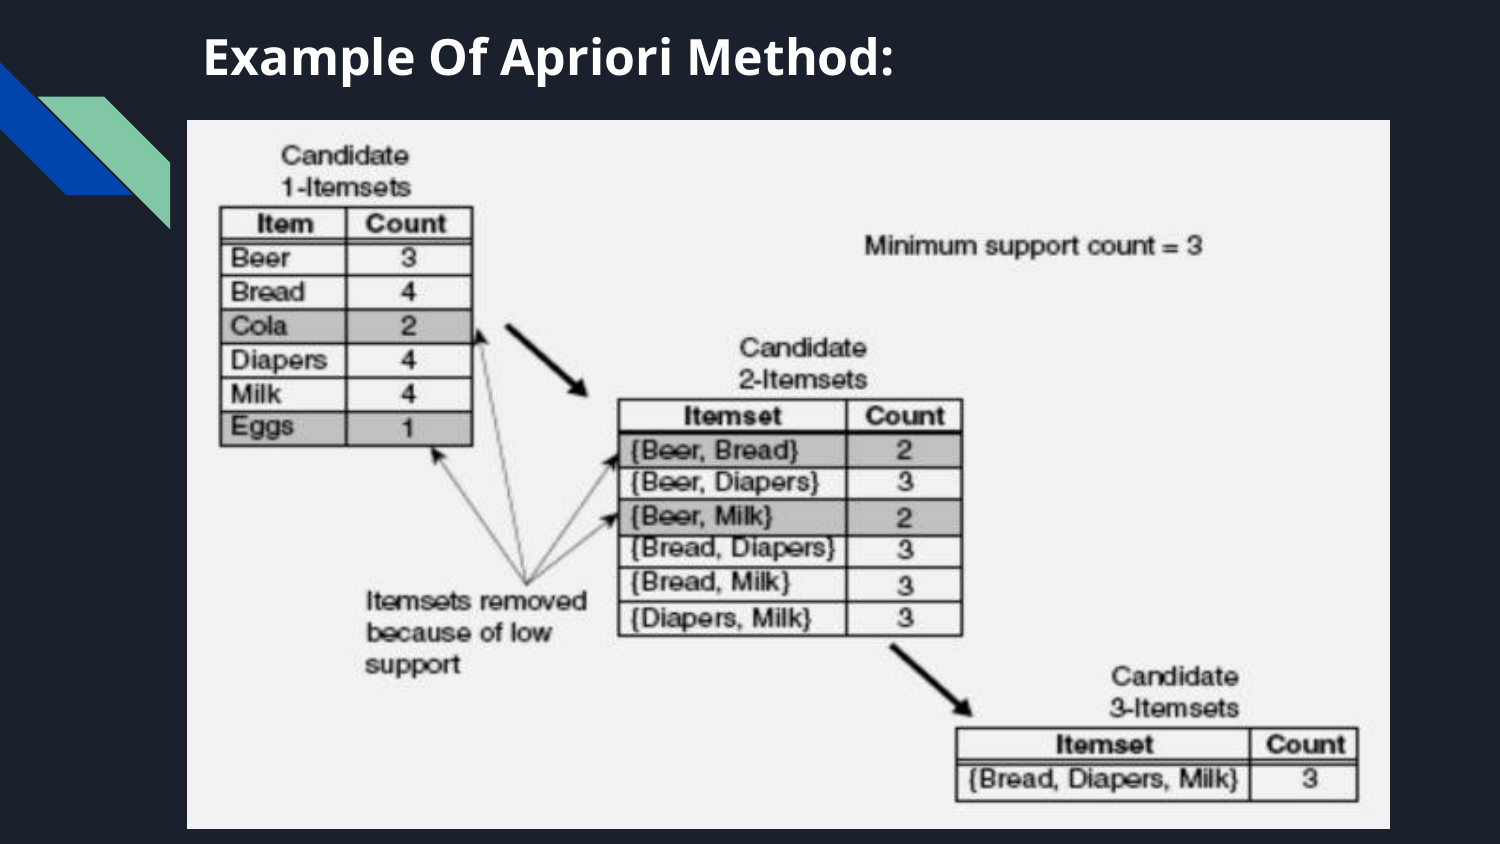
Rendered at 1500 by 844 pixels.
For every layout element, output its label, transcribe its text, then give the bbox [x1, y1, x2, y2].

title Example Of Apriori Method: [187, 10, 1368, 103]
picture [187, 120, 1390, 830]
